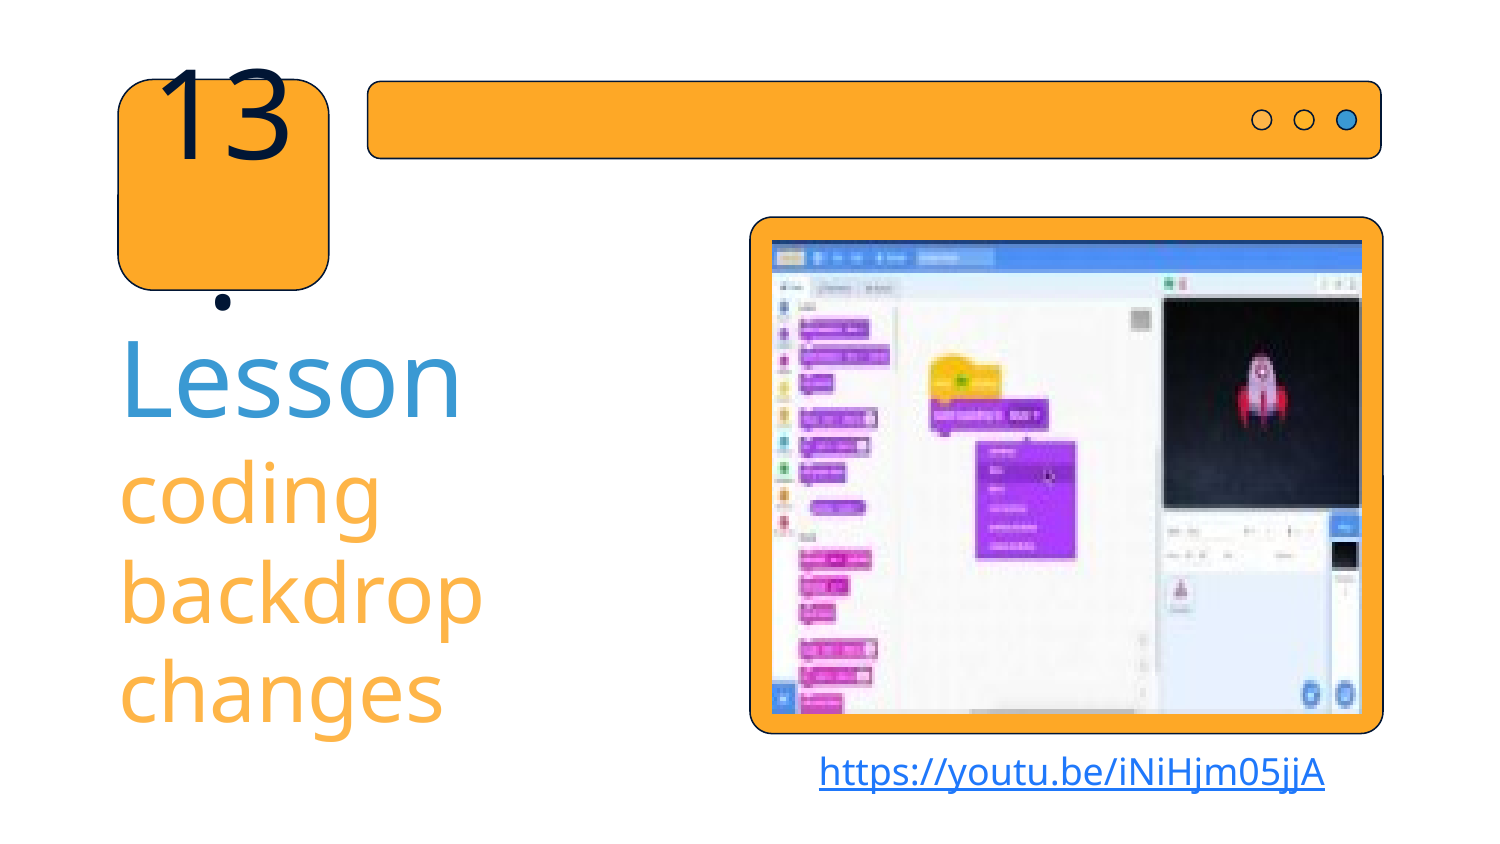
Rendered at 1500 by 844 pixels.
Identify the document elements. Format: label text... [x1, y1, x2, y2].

text_box [117, 79, 329, 291]
text_box https://youtu.be/iNiHjm05jjA [775, 740, 1369, 807]
text_box [367, 81, 1382, 159]
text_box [770, 239, 1363, 716]
title 13. [145, 107, 302, 263]
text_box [1251, 109, 1357, 131]
text_box [750, 217, 1384, 734]
title Lesson coding backdrop changes [118, 372, 733, 673]
